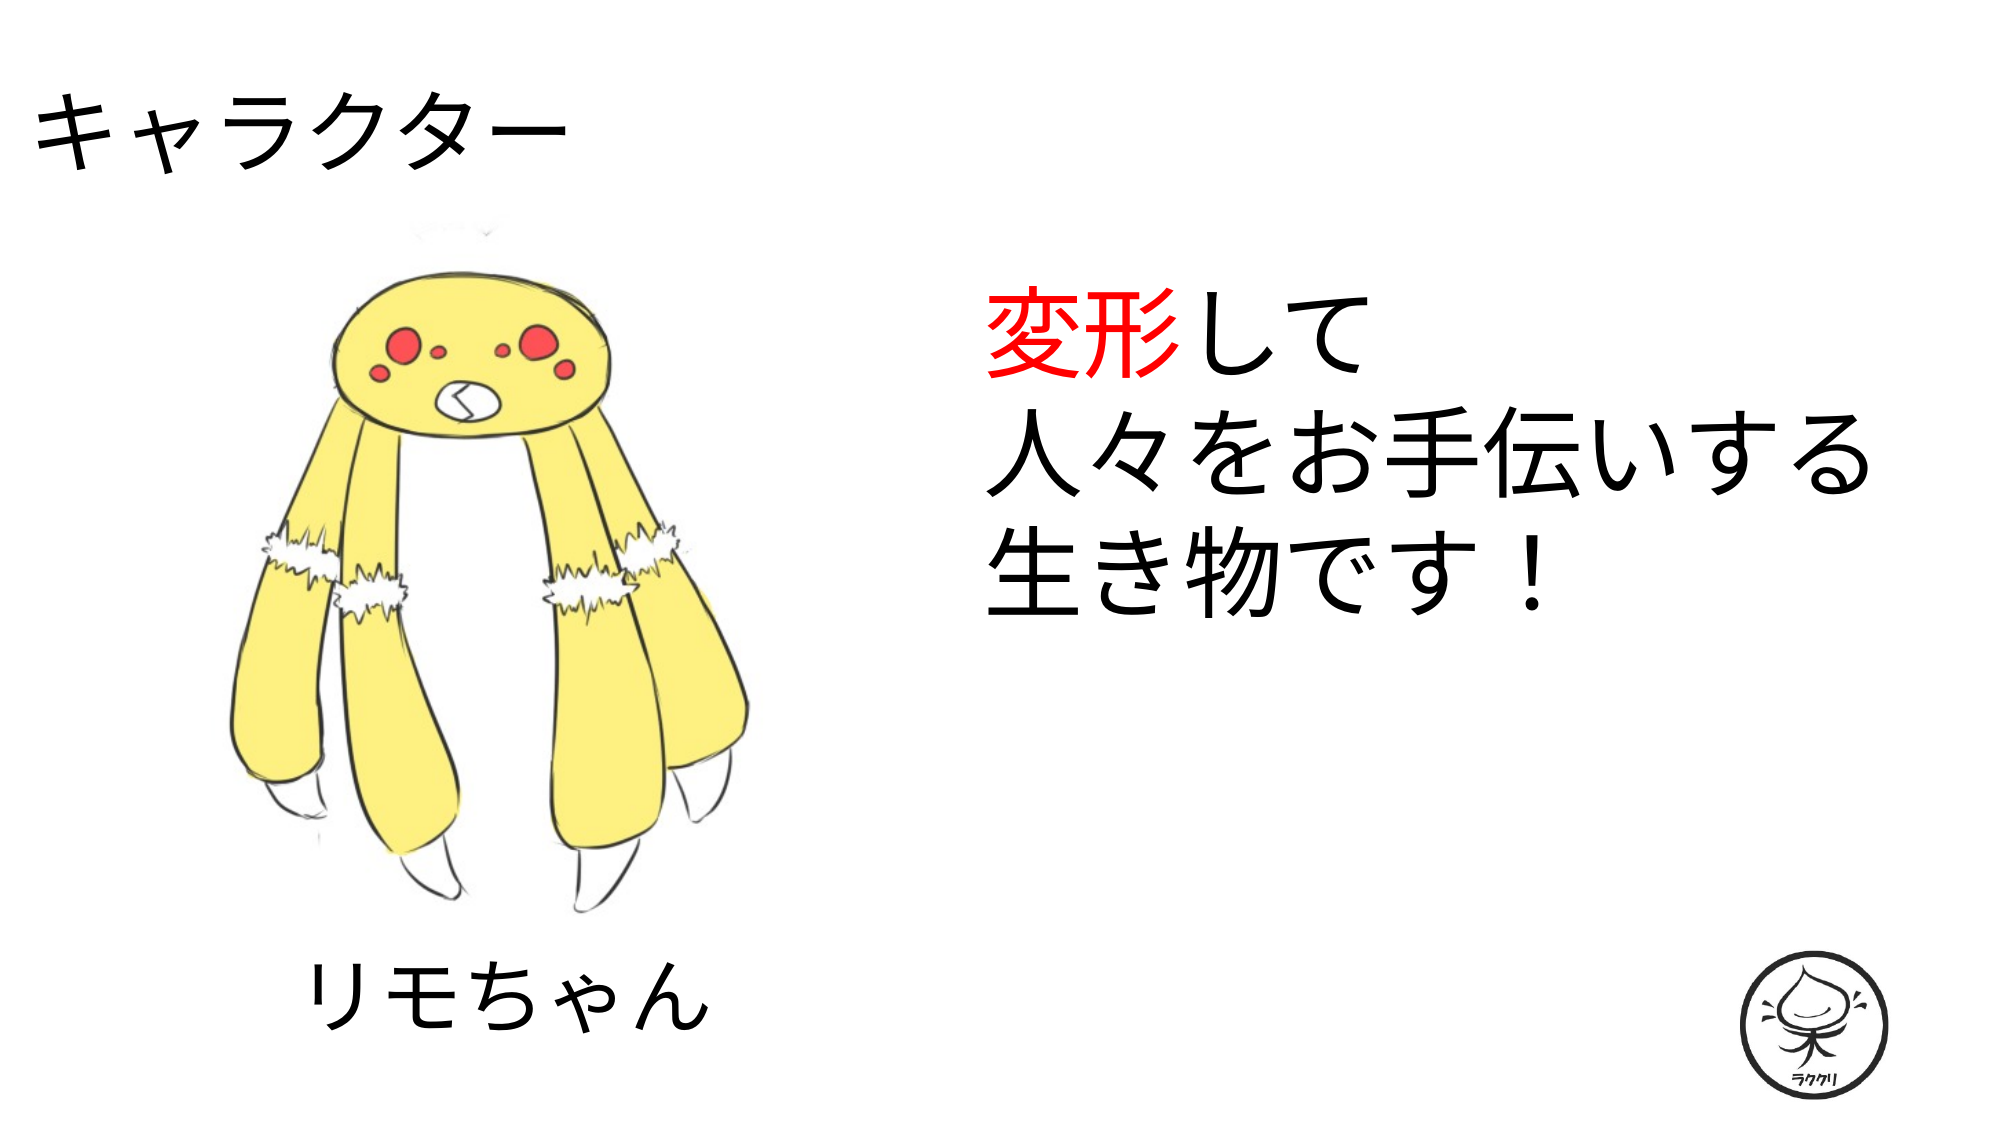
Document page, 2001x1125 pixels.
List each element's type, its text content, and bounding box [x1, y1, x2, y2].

picture [1711, 927, 1909, 1125]
text_box キャラクター [14, 67, 591, 192]
text_box リモちゃん [281, 996, 728, 1052]
picture [124, 211, 884, 996]
text_box 変形して 人々をお手伝いする 生き物です！ [968, 263, 1898, 638]
